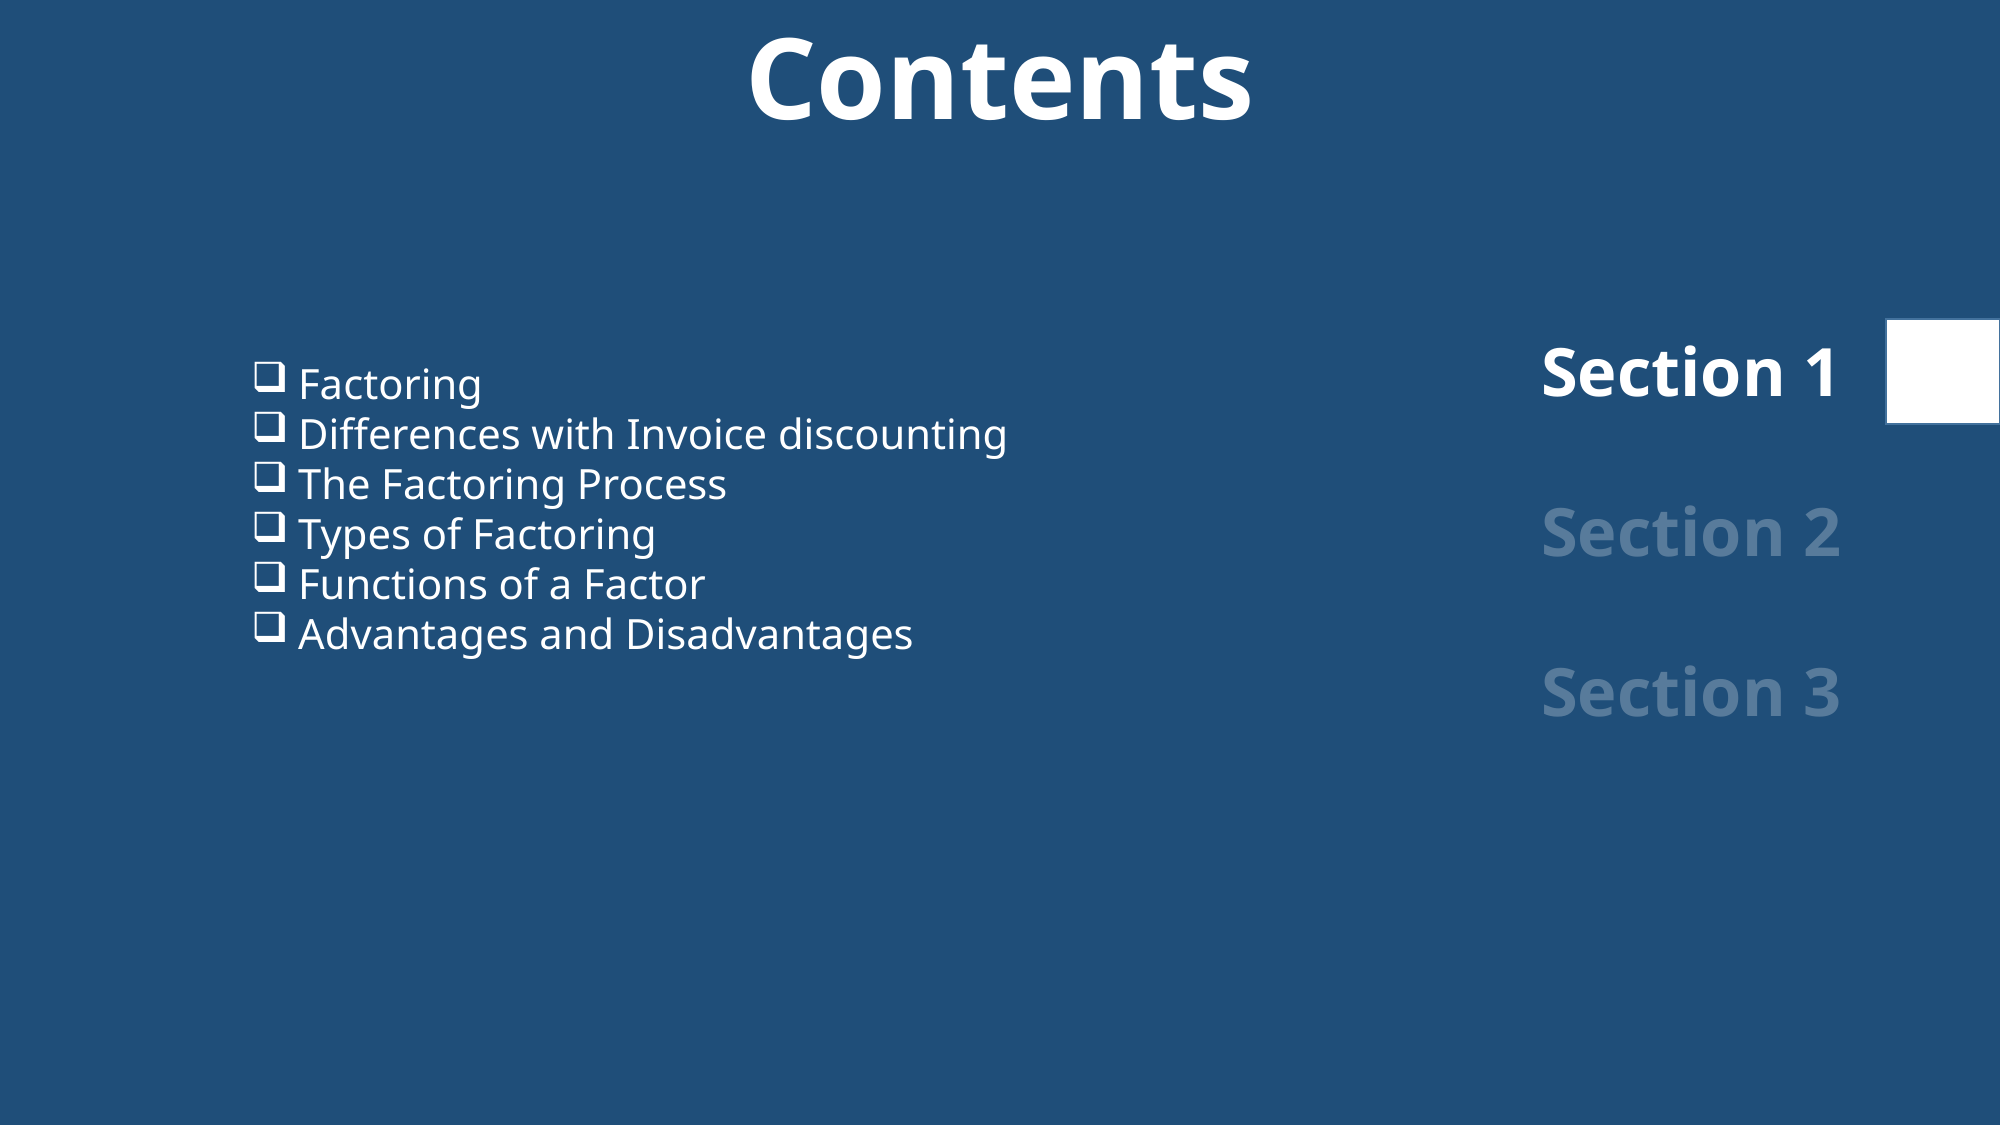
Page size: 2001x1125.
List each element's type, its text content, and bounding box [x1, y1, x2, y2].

text_box Section 1 Section 2 Section 3 [999, 242, 1857, 738]
text_box Factoring Differences with Invoice discounting The Factoring Process Types of Factoring Functions of a Factor Advantages and Disadvantages [236, 350, 1063, 816]
text_box Contents [236, 0, 1764, 150]
text_box [1885, 318, 2000, 425]
